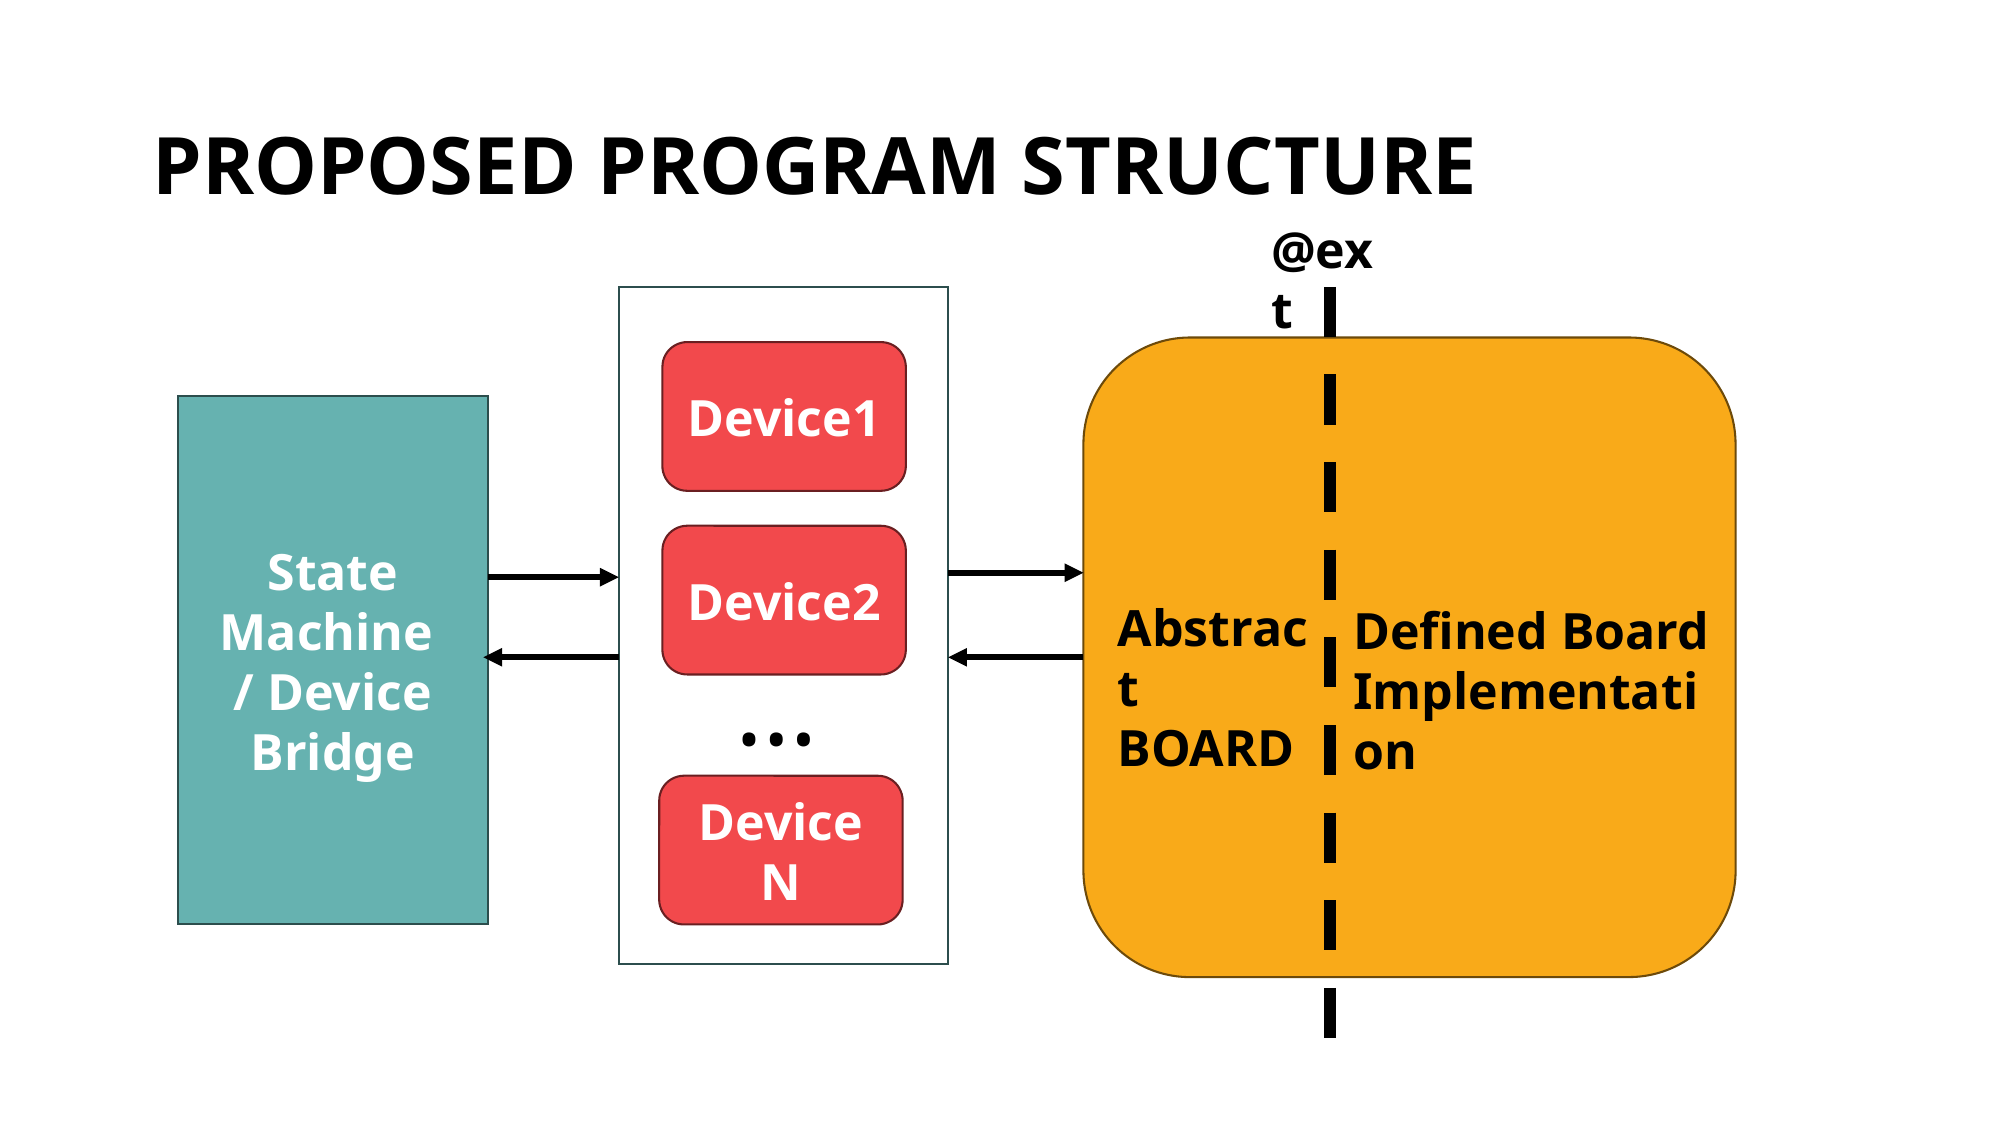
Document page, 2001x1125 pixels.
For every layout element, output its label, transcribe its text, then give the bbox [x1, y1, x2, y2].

text_box [618, 286, 949, 965]
text_box [1082, 336, 1329, 979]
text_box Device1 [661, 341, 907, 492]
text_box DeviceN [658, 774, 904, 926]
text_box @ext [1256, 211, 1404, 346]
text_box Defined Board Implementation [1338, 591, 1739, 787]
text_box Abstract BOARD [1102, 589, 1327, 784]
text_box … [720, 634, 842, 775]
text_box Device2 [661, 524, 907, 676]
text_box [1330, 336, 1737, 979]
title Proposed Program Structure [137, 60, 1863, 278]
text_box State Machine / Device Bridge [177, 395, 489, 925]
